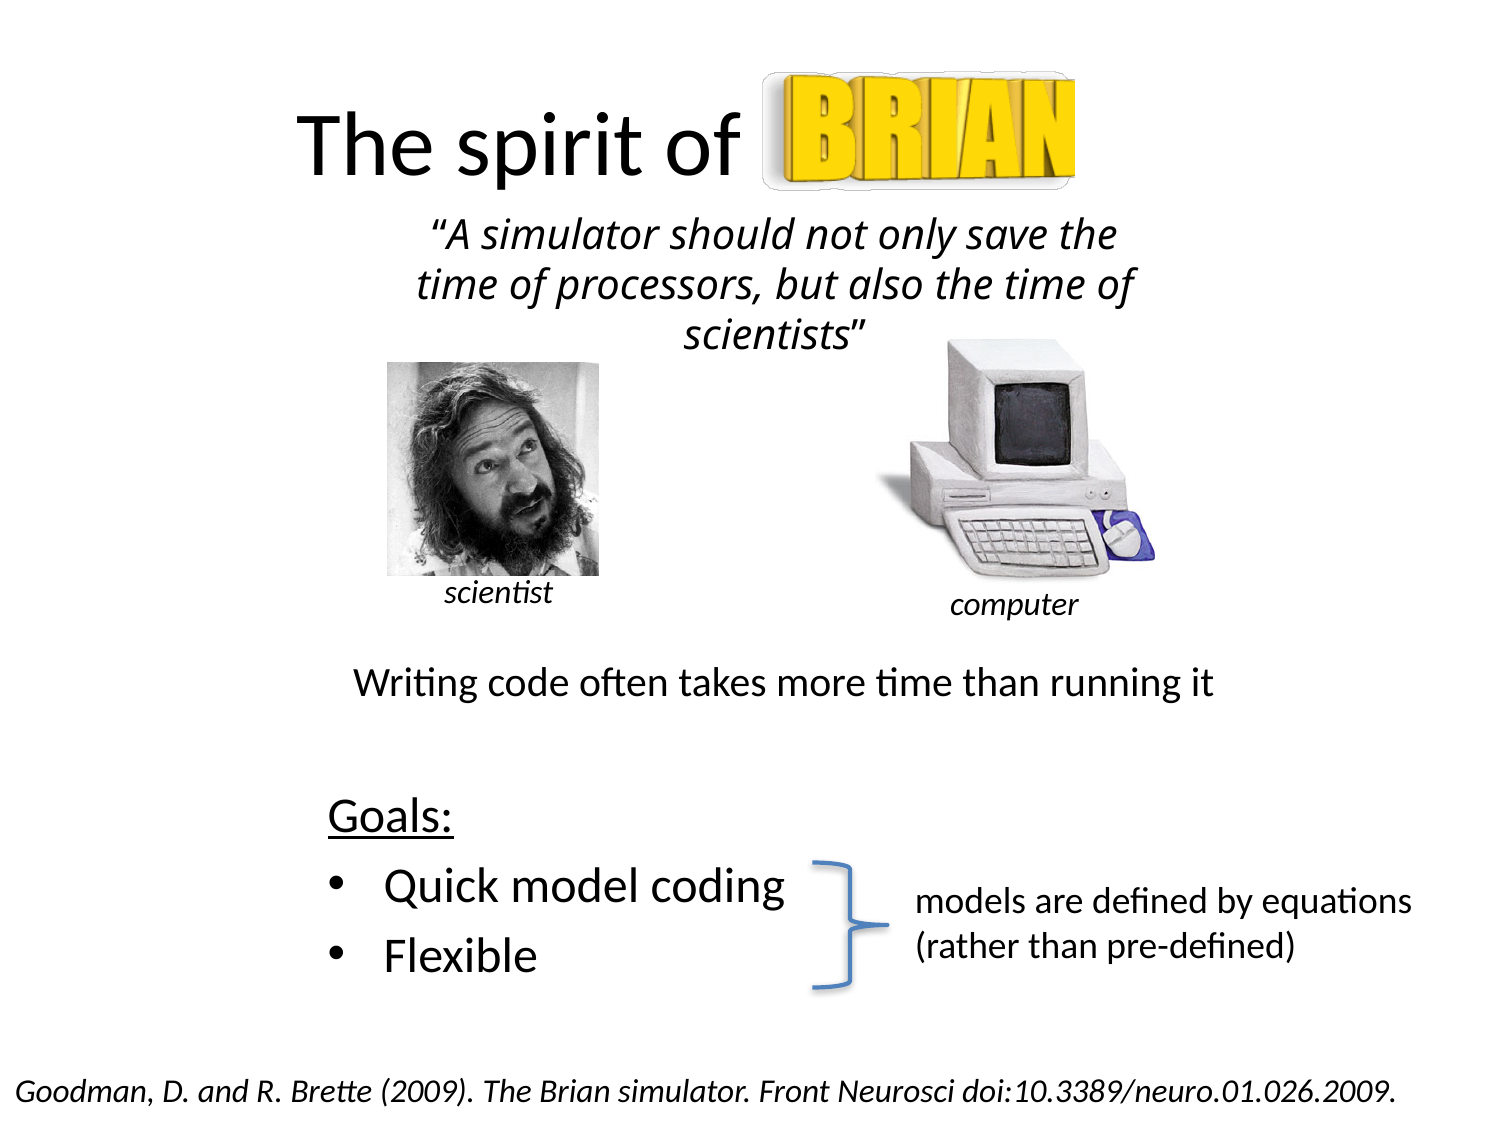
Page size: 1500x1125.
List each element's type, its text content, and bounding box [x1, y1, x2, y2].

picture [387, 362, 599, 576]
text_box [812, 860, 890, 990]
picture [874, 337, 1155, 585]
text_box scientist [429, 584, 569, 618]
text_box Writing code often takes more time than running it [338, 646, 1230, 712]
title The spirit of [75, 45, 985, 233]
picture [761, 70, 1075, 193]
text_box “A simulator should not only save the time of processors, but also the time of scientists” [375, 200, 1175, 365]
list Goals: Quick model coding Flexible [312, 774, 838, 1025]
text_box Goodman, D. and R. Brette (2009). The Brian simulator. Front Neurosci doi:10.3389/neuro.01.026.2009. [0, 1062, 1500, 1117]
text_box models are defined by equations (rather than pre-defined) [899, 868, 1500, 974]
text_box computer [935, 593, 1094, 630]
